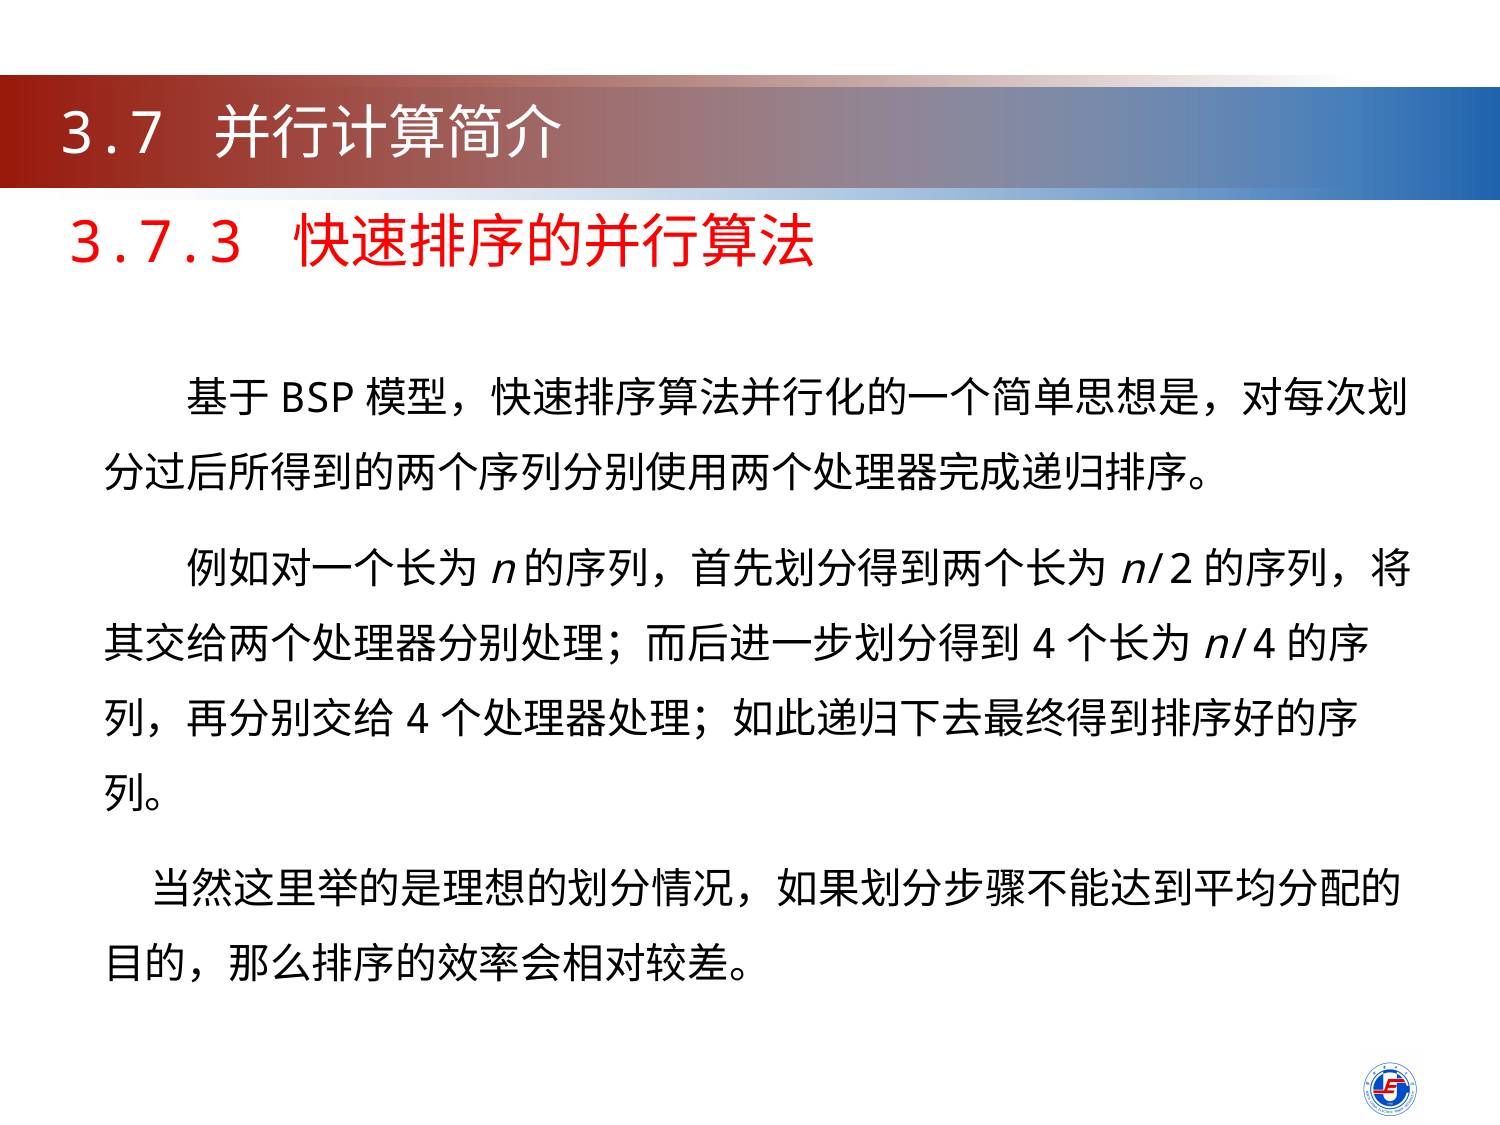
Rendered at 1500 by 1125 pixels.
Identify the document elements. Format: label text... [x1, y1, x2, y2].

text_box 3.7.3 快速排序的并行算法 [52, 196, 833, 282]
picture [1359, 1054, 1425, 1125]
text_box 3.7 并行计算简介 [12, 87, 611, 173]
text_box 基于BSP模型，快速排序算法并行化的一个简单思想是，对每次划分过后所得到的两个序列分别使用两个处理器完成递归排序。 例如对一个长为n的序列，首先划分得到两个长为n/2的序列，将其交给两个处理器分别处理；而后进一步划分得到4个长为n/4的序列，再分别交给4个处理器处理；如此递归下去最终得到排序好的序列。 当然这里举的是理想的划分情况，如果划分步骤不能达到平均分配的目的，那么排序的效率会相对较差。 [88, 338, 1442, 995]
